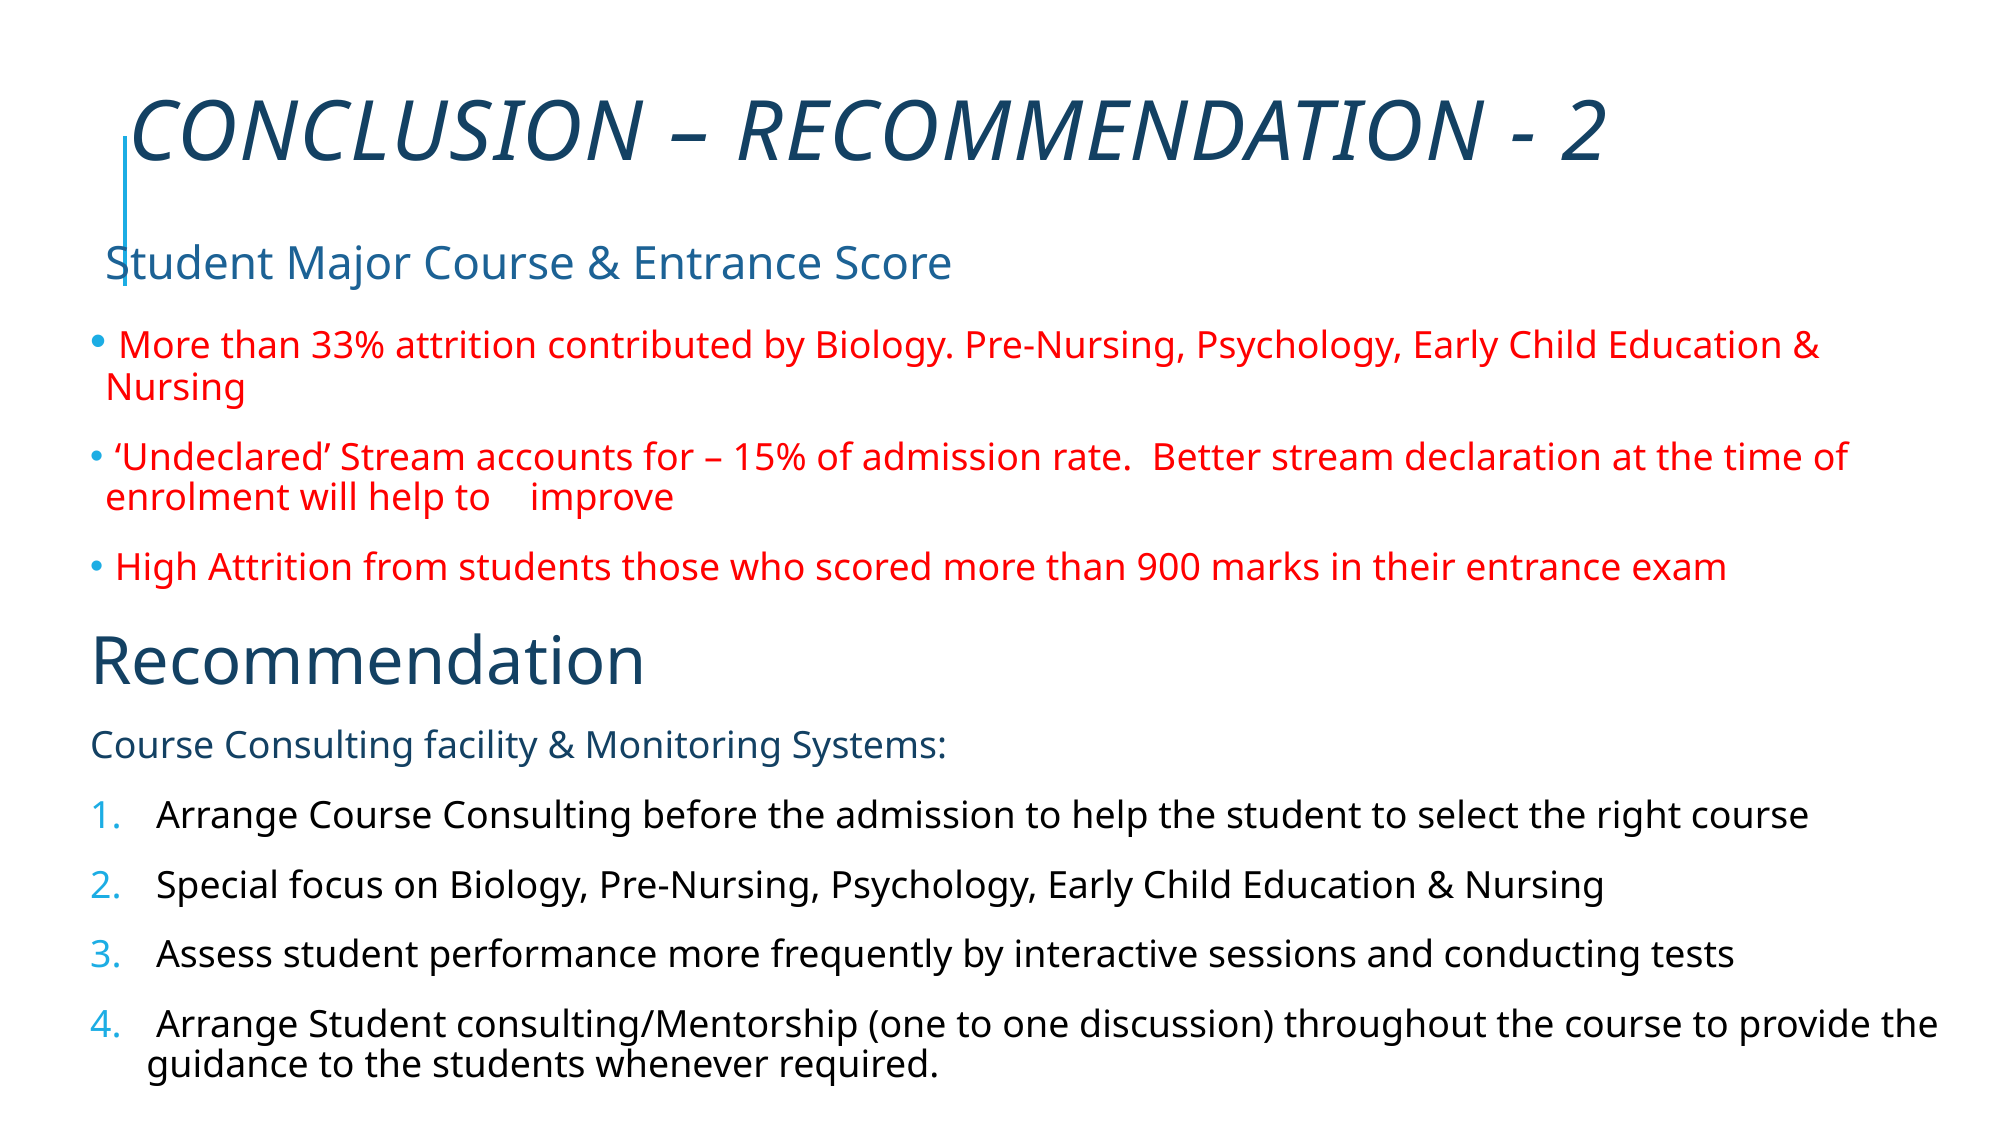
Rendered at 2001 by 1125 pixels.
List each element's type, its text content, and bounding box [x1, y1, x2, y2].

list Student Major Course & Entrance Score More than 33% attrition contributed by Biology. Pre-Nursing, Psychology, Early Child Education & Nursing ‘Undeclared’ Stream accounts for – 15% of admission rate. Better stream declaration at the time of enrolment will help to improve High Attrition from students those who scored more than 900 marks in their entrance exam Recommendation Course Consulting facility & Monitoring Systems: Arrange Course Consulting before the admission to help the student to select the right course Special focus on Biology, Pre-Nursing, Psychology, Early Child Education & Nursing Assess student performance more frequently by interactive sessions and conducting tests Arrange Student consulting/Mentorship (one to one discussion) throughout the course to provide the guidance to the students whenever required. [82, 232, 1979, 1114]
title Conclusion – Recommendation - 2 [113, 71, 1763, 203]
